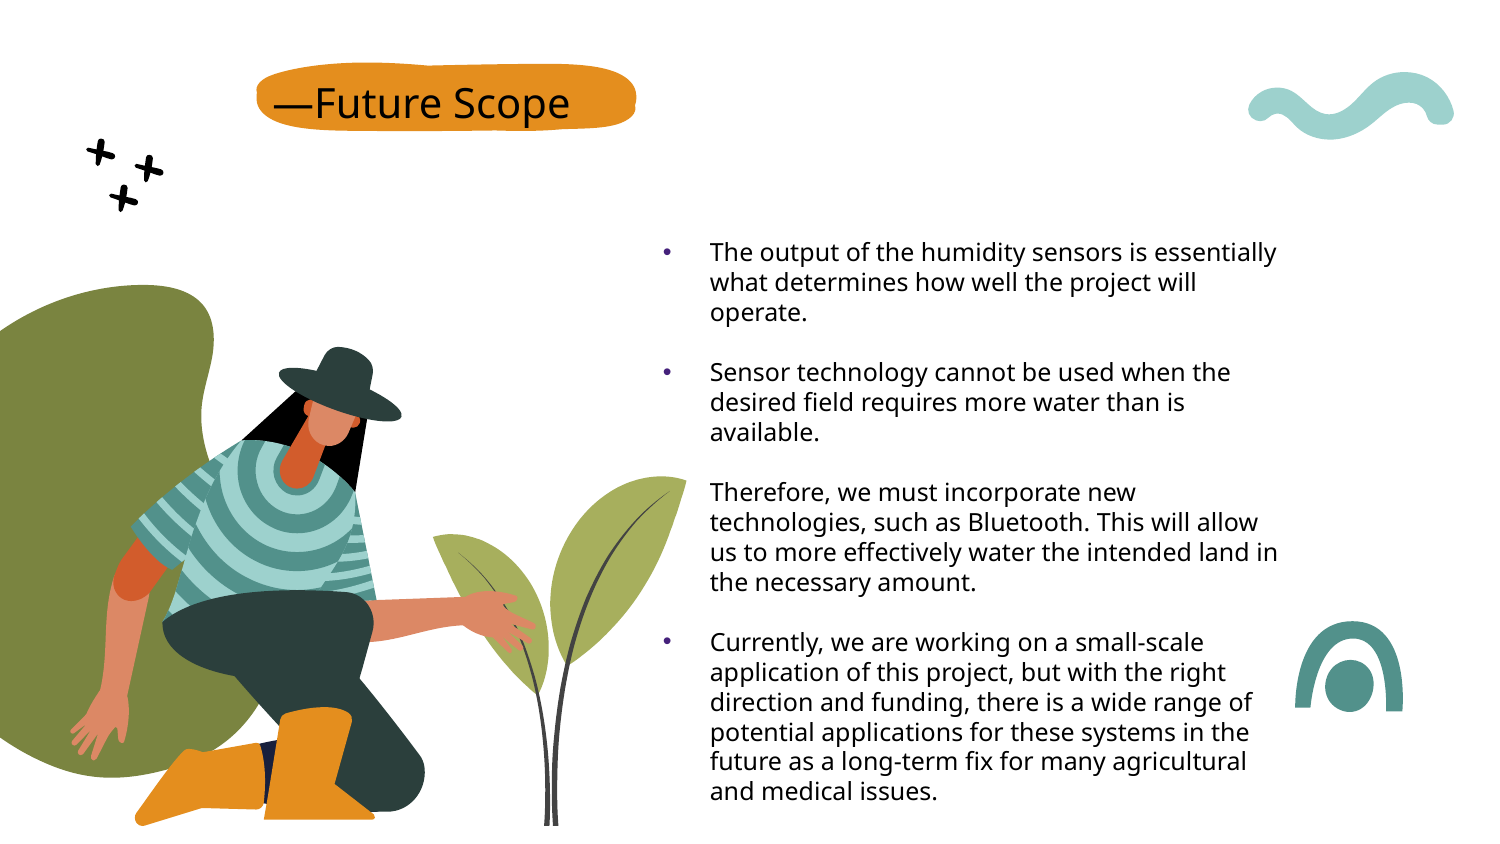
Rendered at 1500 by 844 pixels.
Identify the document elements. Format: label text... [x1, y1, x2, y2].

text_box [597, 67, 637, 128]
title —Future Scope [254, 61, 597, 131]
subtitle The output of the humidity sensors is essentially what determines how well the project will operate. Sensor technology cannot be used when the desired field requires more water than is available. Therefore, we must incorporate new technologies, such as Bluetooth. This will allow us to more effectively water the intended land in the necessary amount. Currently, we are working on a small-scale application of this project, but with the right direction and funding, there is a wide range of potential applications for these systems in the future as a long-term fix for many agricultural and medical issues. [647, 221, 1308, 428]
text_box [69, 346, 687, 827]
